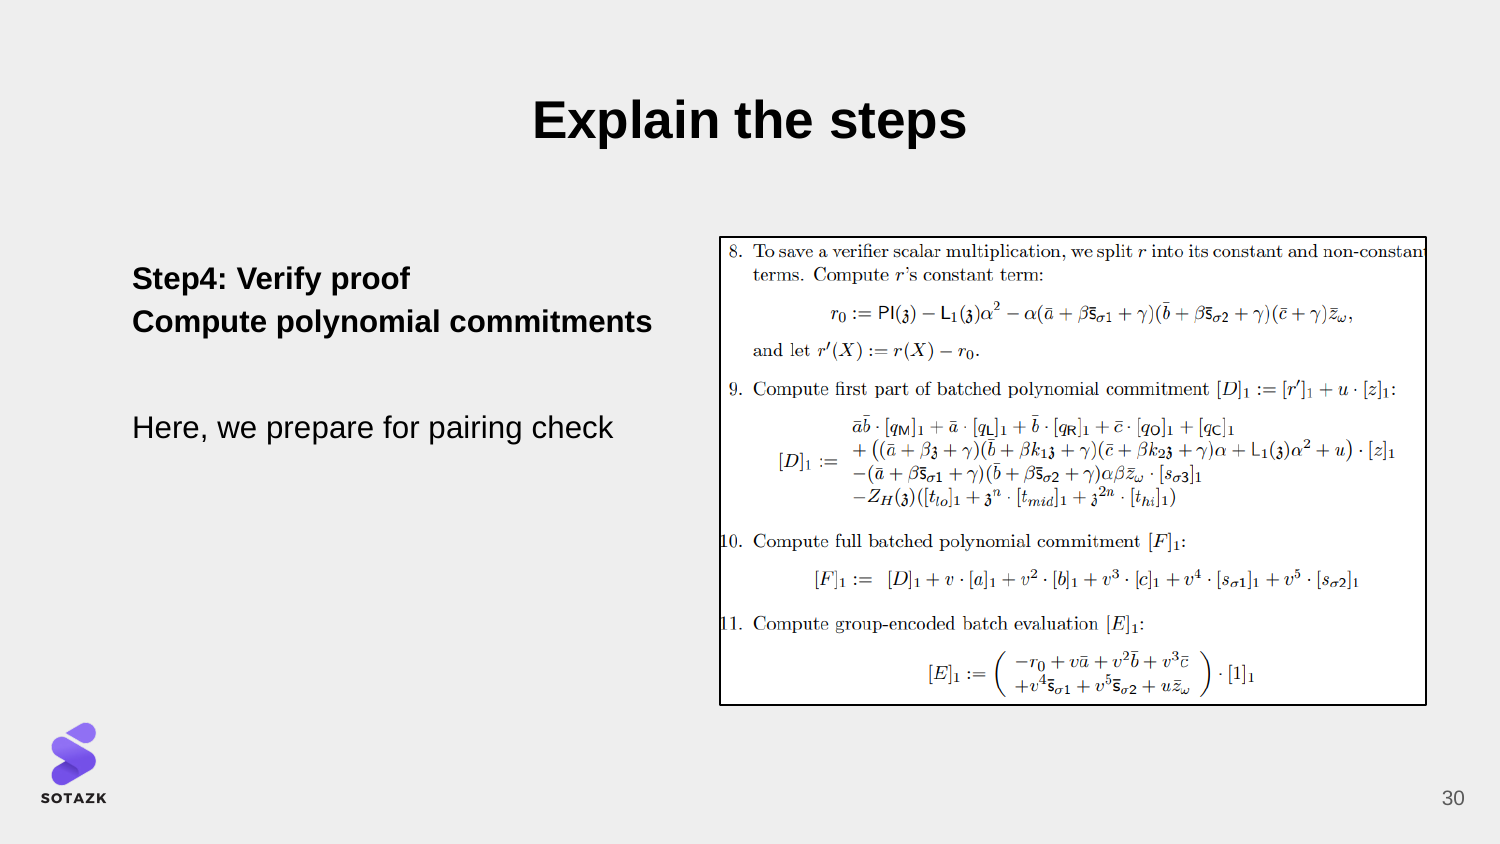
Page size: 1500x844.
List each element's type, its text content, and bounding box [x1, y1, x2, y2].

picture [720, 237, 1426, 705]
slide_number ‹#› [1389, 764, 1480, 830]
title Explain the steps [118, 70, 1382, 165]
picture [29, 719, 120, 806]
subtitle Step4: Verify proof Compute polynomial commitments Here, we prepare for pairing check [116, 237, 719, 493]
